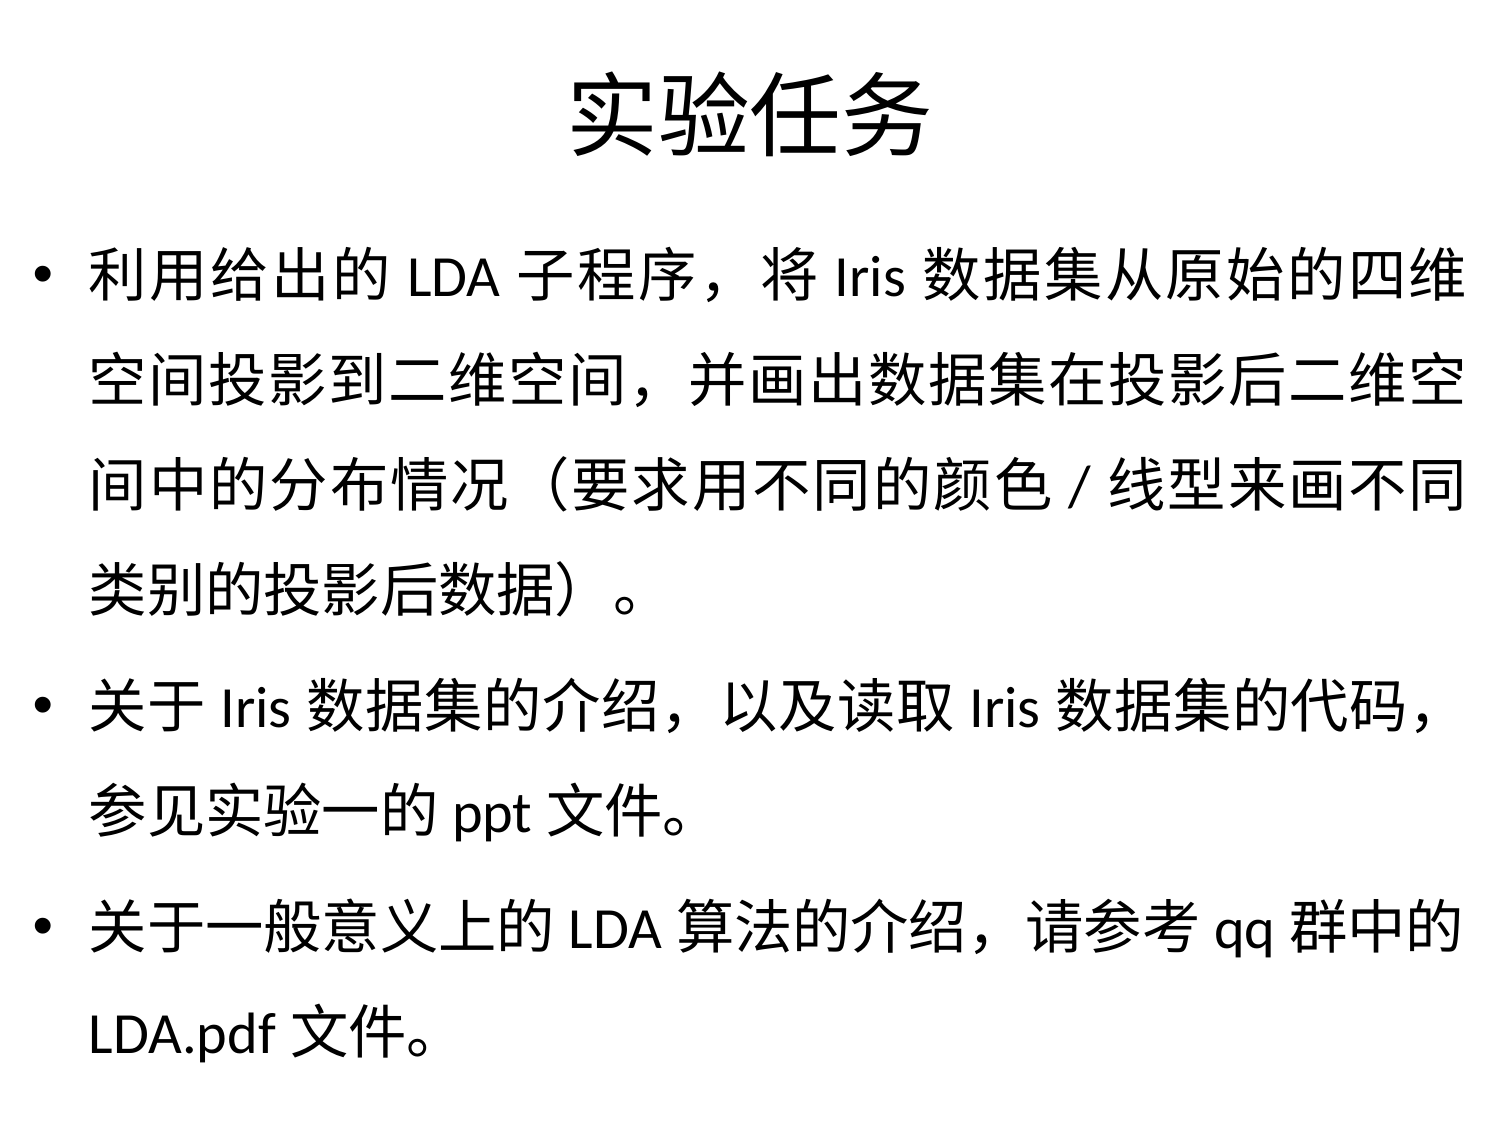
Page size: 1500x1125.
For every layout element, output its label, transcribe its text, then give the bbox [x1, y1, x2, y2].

list 利用给出的LDA子程序，将Iris数据集从原始的四维空间投影到二维空间，并画出数据集在投影后二维空间中的分布情况（要求用不同的颜色/线型来画不同类别的投影后数据）。 关于Iris数据集的介绍，以及读取Iris数据集的代码，参见实验一的ppt文件。 关于一般意义上的LDA算法的介绍，请参考qq群中的LDA.pdf文件。 [17, 196, 1483, 1083]
title 实验任务 [75, 19, 1425, 196]
